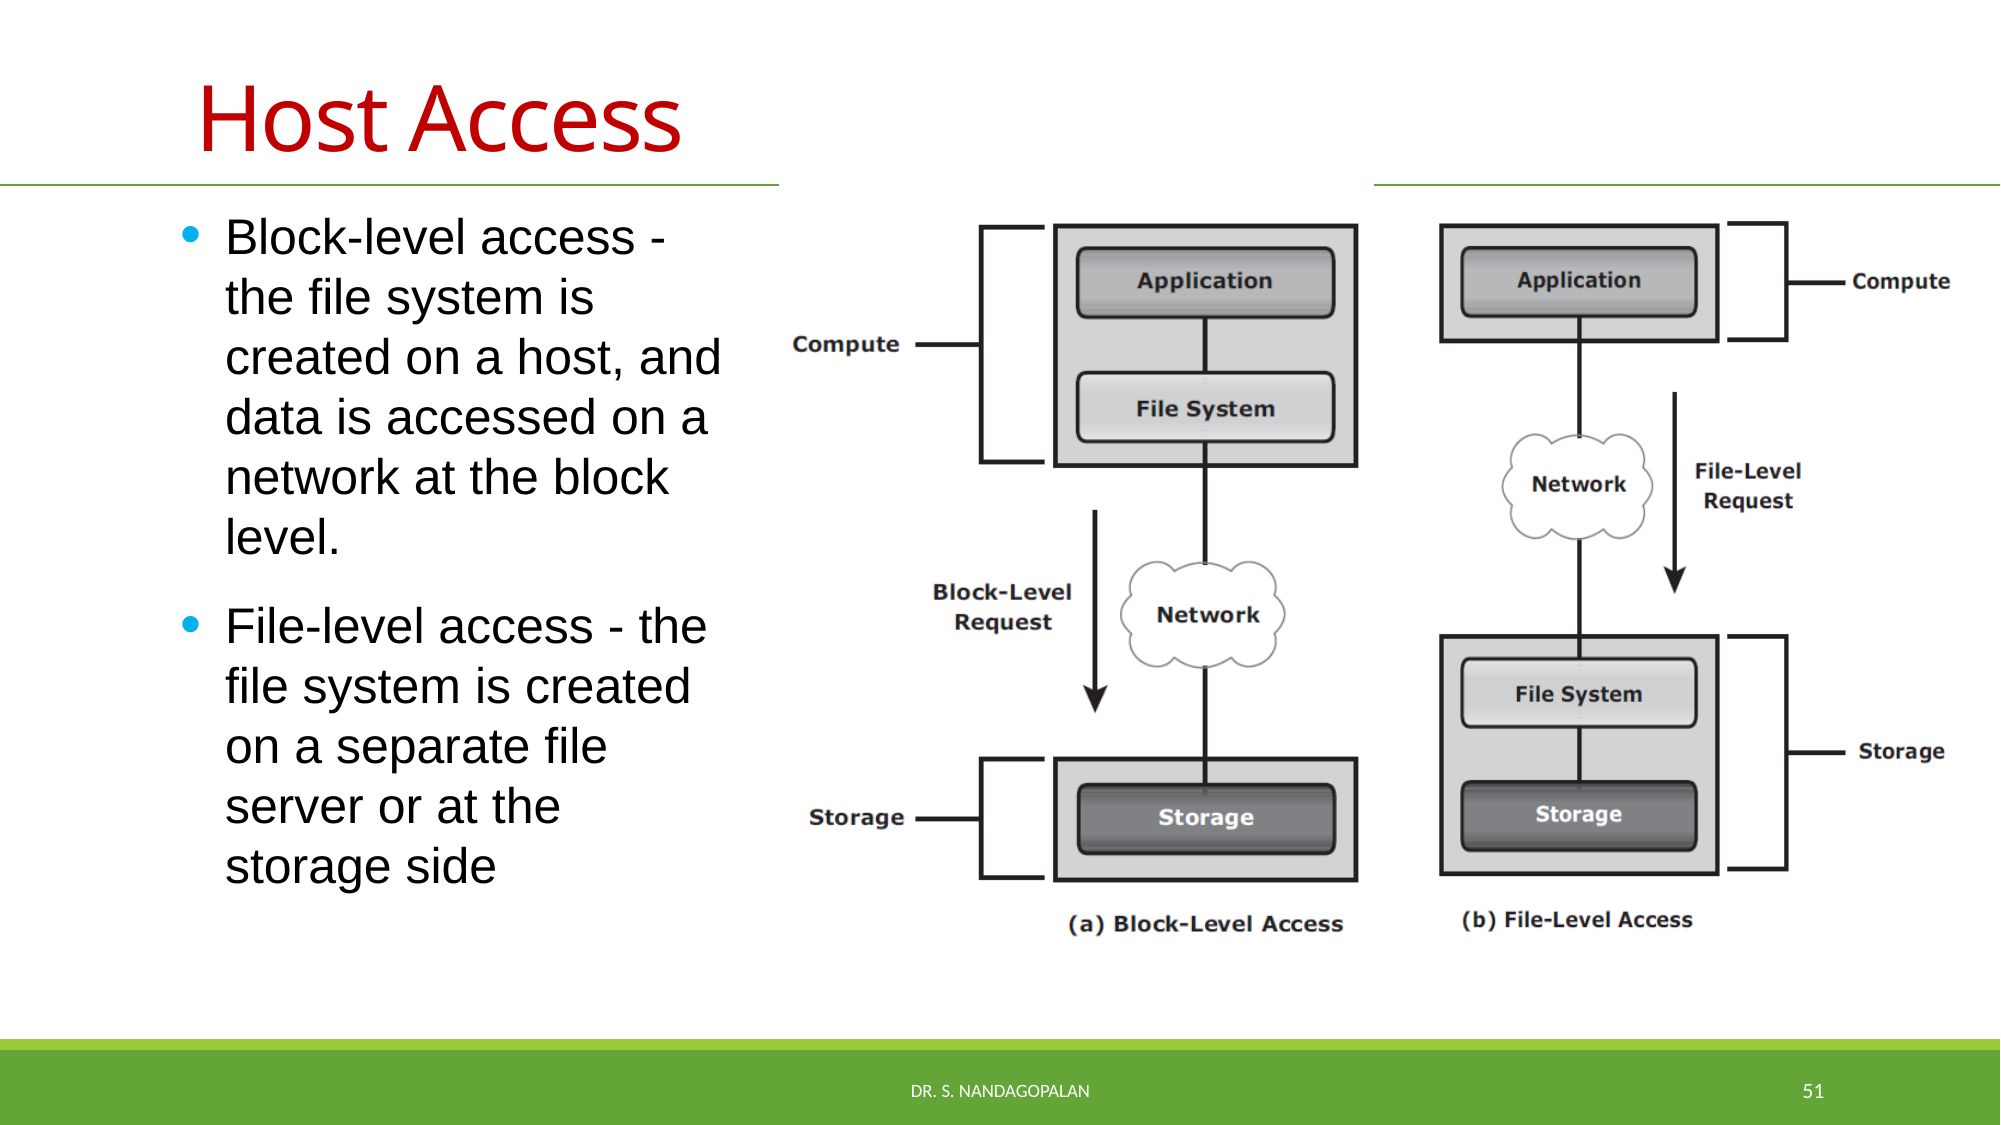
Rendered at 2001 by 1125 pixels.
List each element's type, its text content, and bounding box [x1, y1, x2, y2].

footer Dr. S. Nandagopalan [604, 1059, 1396, 1120]
picture [1423, 201, 1966, 951]
title Host Access [180, 47, 1691, 178]
list Block-level access - the file system is created on a host, and data is accessed on a network at the block level. File-level access - the file system is created on a separate file server or at the storage side [180, 196, 737, 1026]
picture [778, 176, 1375, 946]
slide_number 51 [1624, 1059, 1840, 1120]
